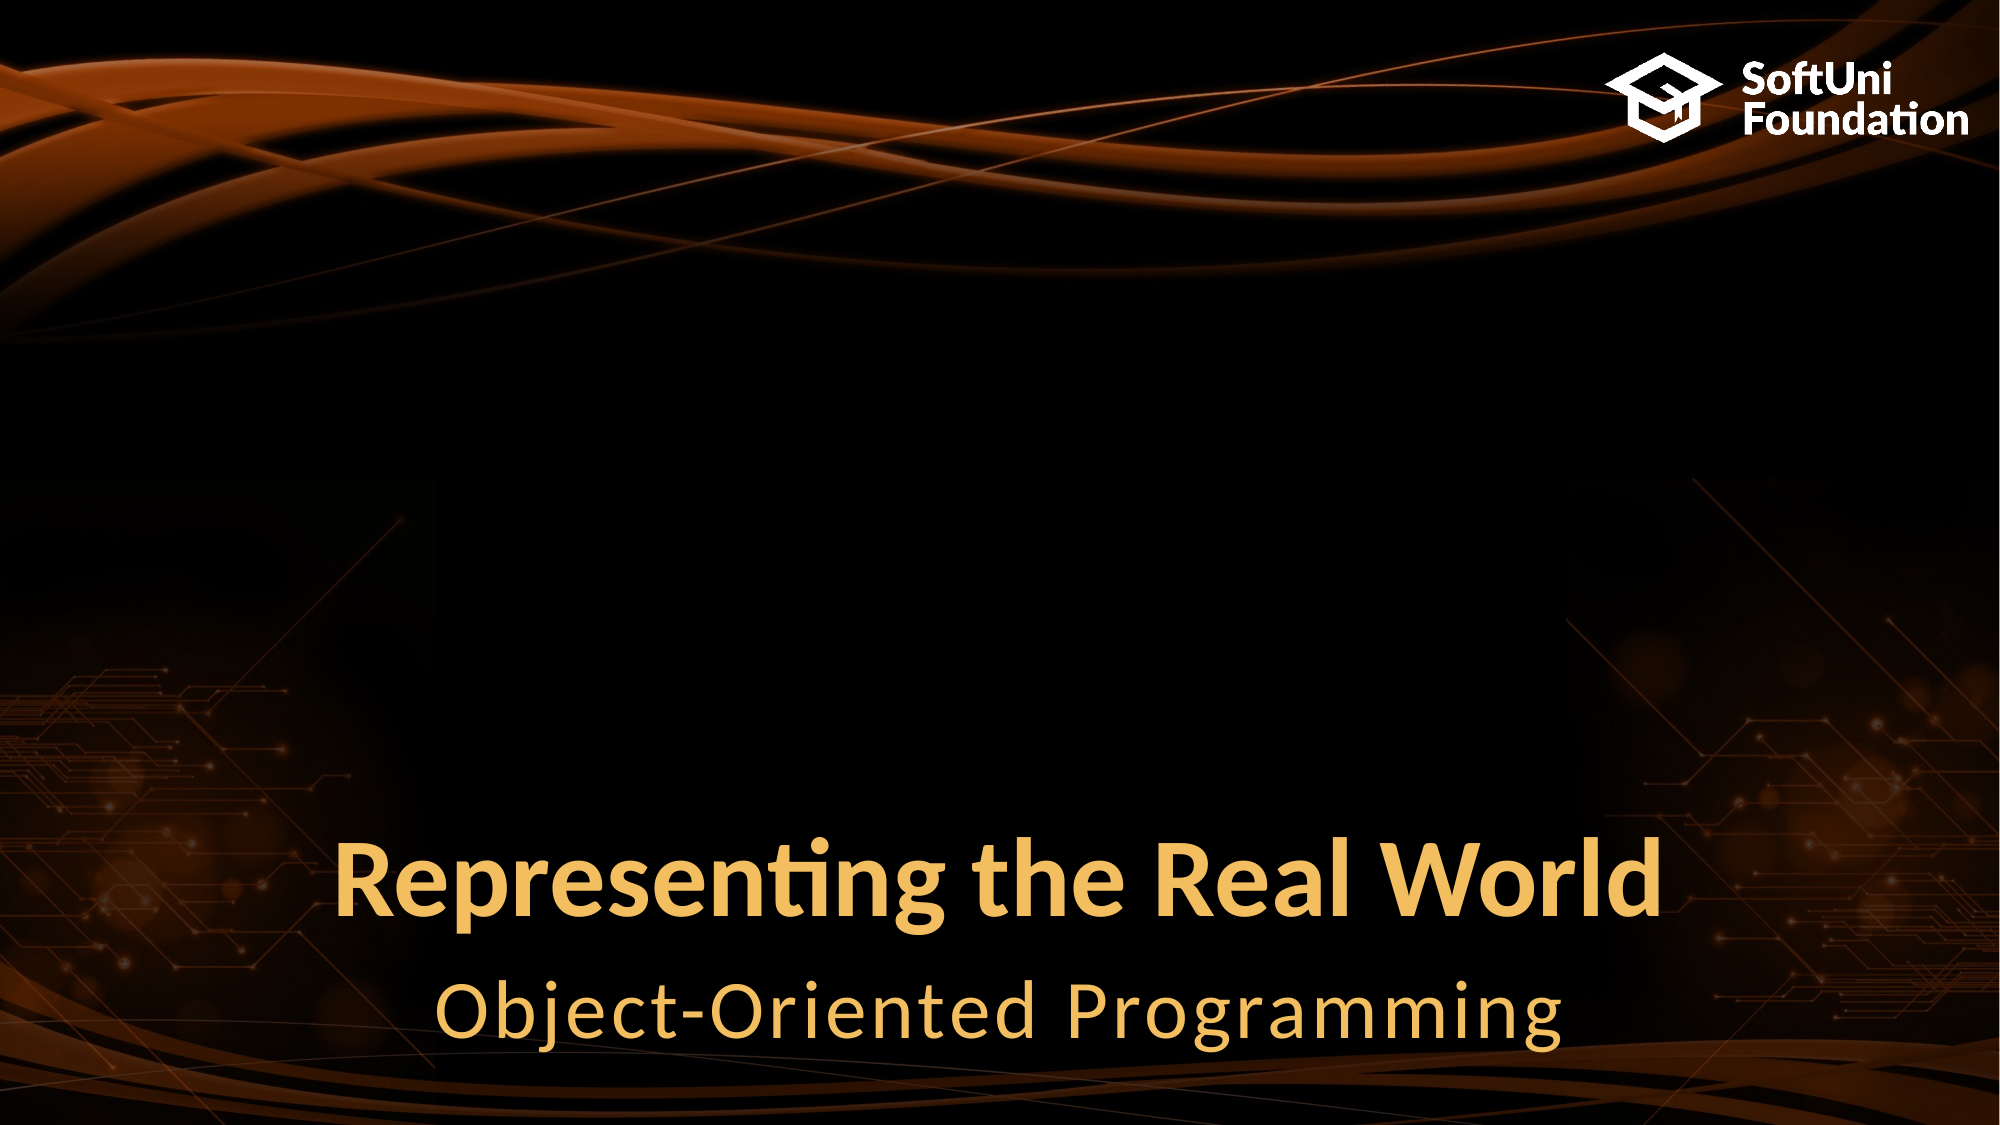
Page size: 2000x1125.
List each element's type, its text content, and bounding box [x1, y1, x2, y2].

list Object-Oriented Programming [149, 944, 1850, 1058]
picture [0, 0, 2000, 1125]
title Representing the Real World [149, 812, 1850, 944]
